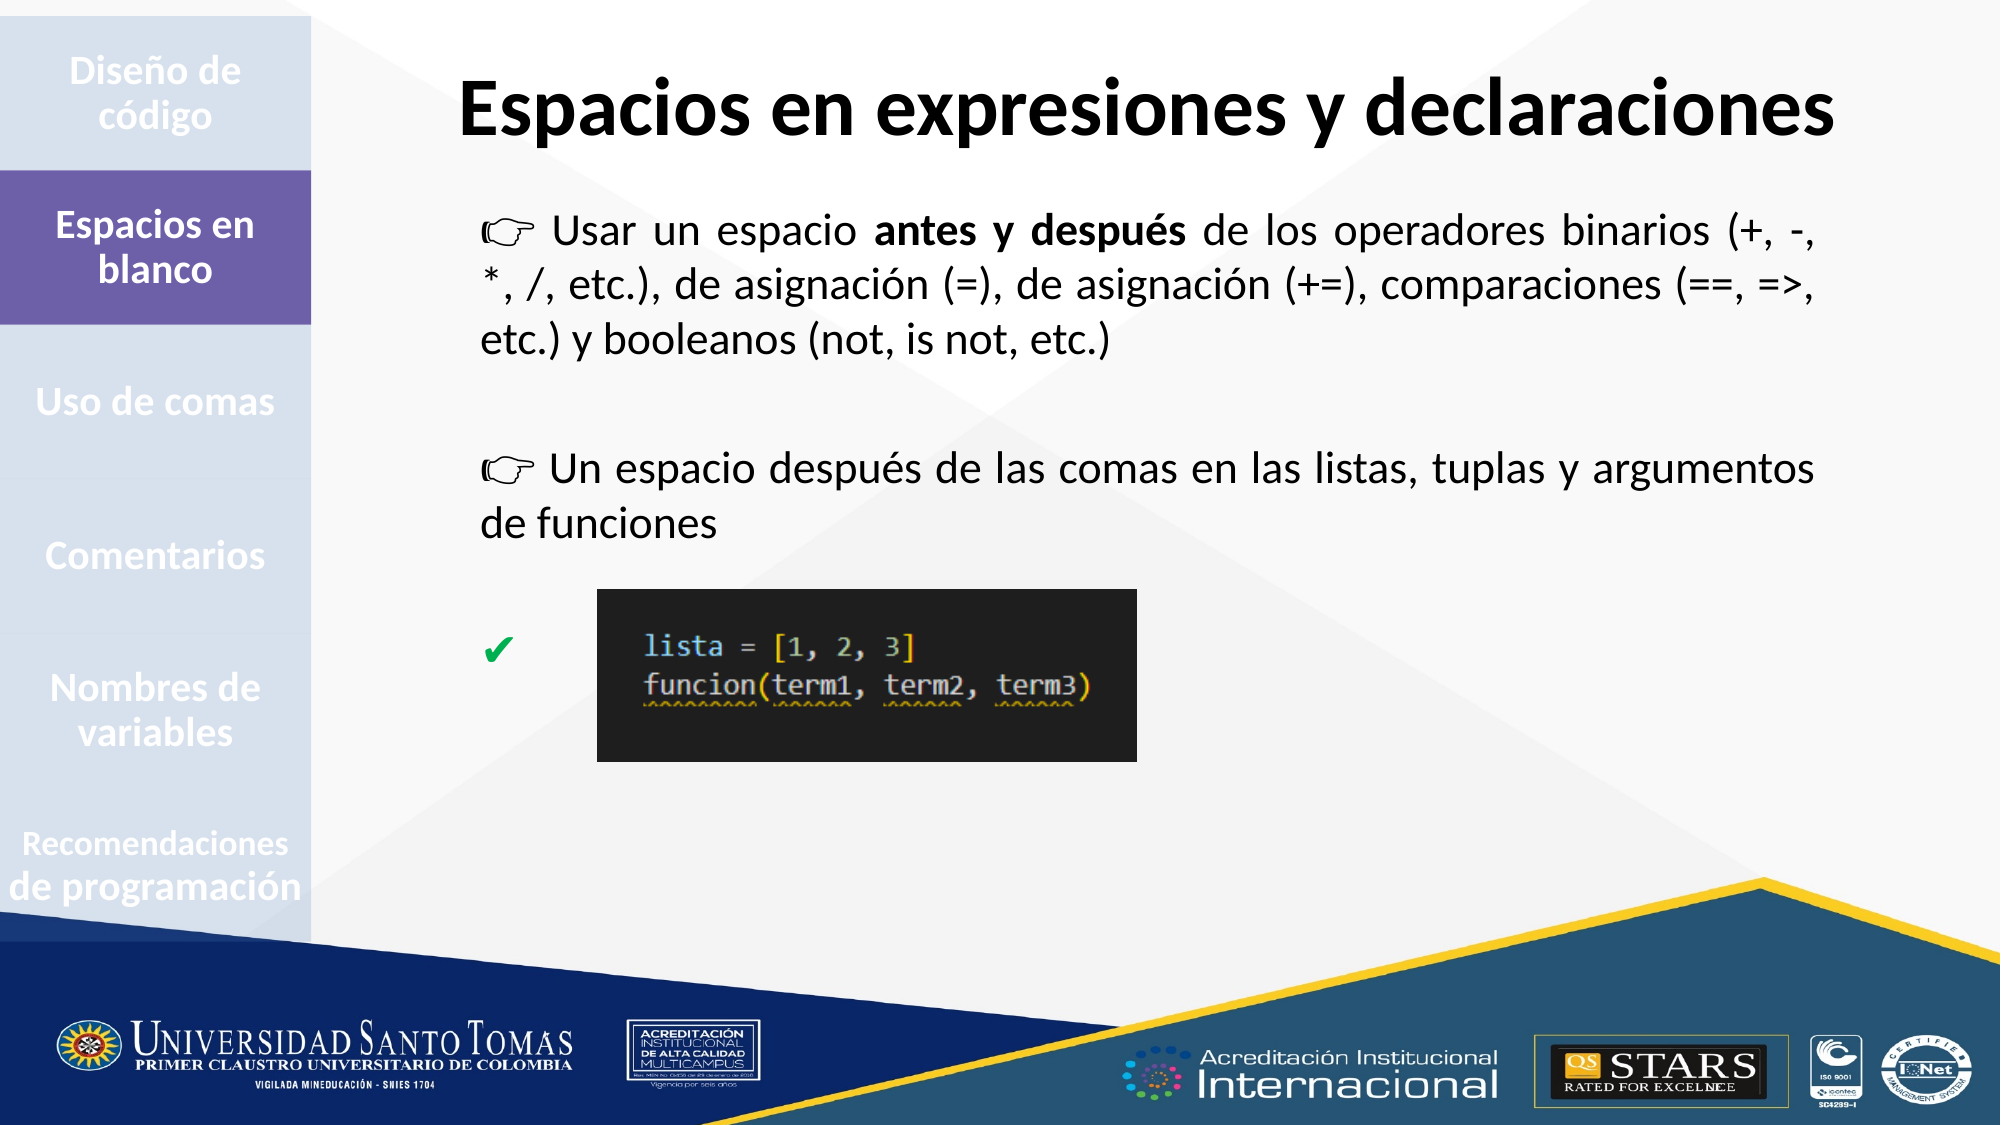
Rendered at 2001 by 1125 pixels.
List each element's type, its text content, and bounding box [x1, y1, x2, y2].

text_box Nombres de variables [0, 631, 313, 785]
text_box Espacios en blanco [0, 168, 313, 323]
text_box Diseño de código [0, 14, 313, 168]
list 👉 Usar un espacio antes y después de los operadores binarios (+, -, *, /, etc.), de asignación (=), de asignación (+=), comparaciones (==, =>, etc.) y booleanos (not, is not, etc.) 👉 Un espacio después de las comas en las listas, tuplas y argumentos de funciones ✔ [465, 191, 1832, 882]
text_box Comentarios [0, 477, 313, 631]
title Espacios en expresiones y declaraciones [396, 45, 1900, 160]
text_box Uso de comas [0, 323, 313, 477]
text_box Recomendaciones de programación [0, 785, 313, 944]
picture [0, 0, 2000, 1125]
